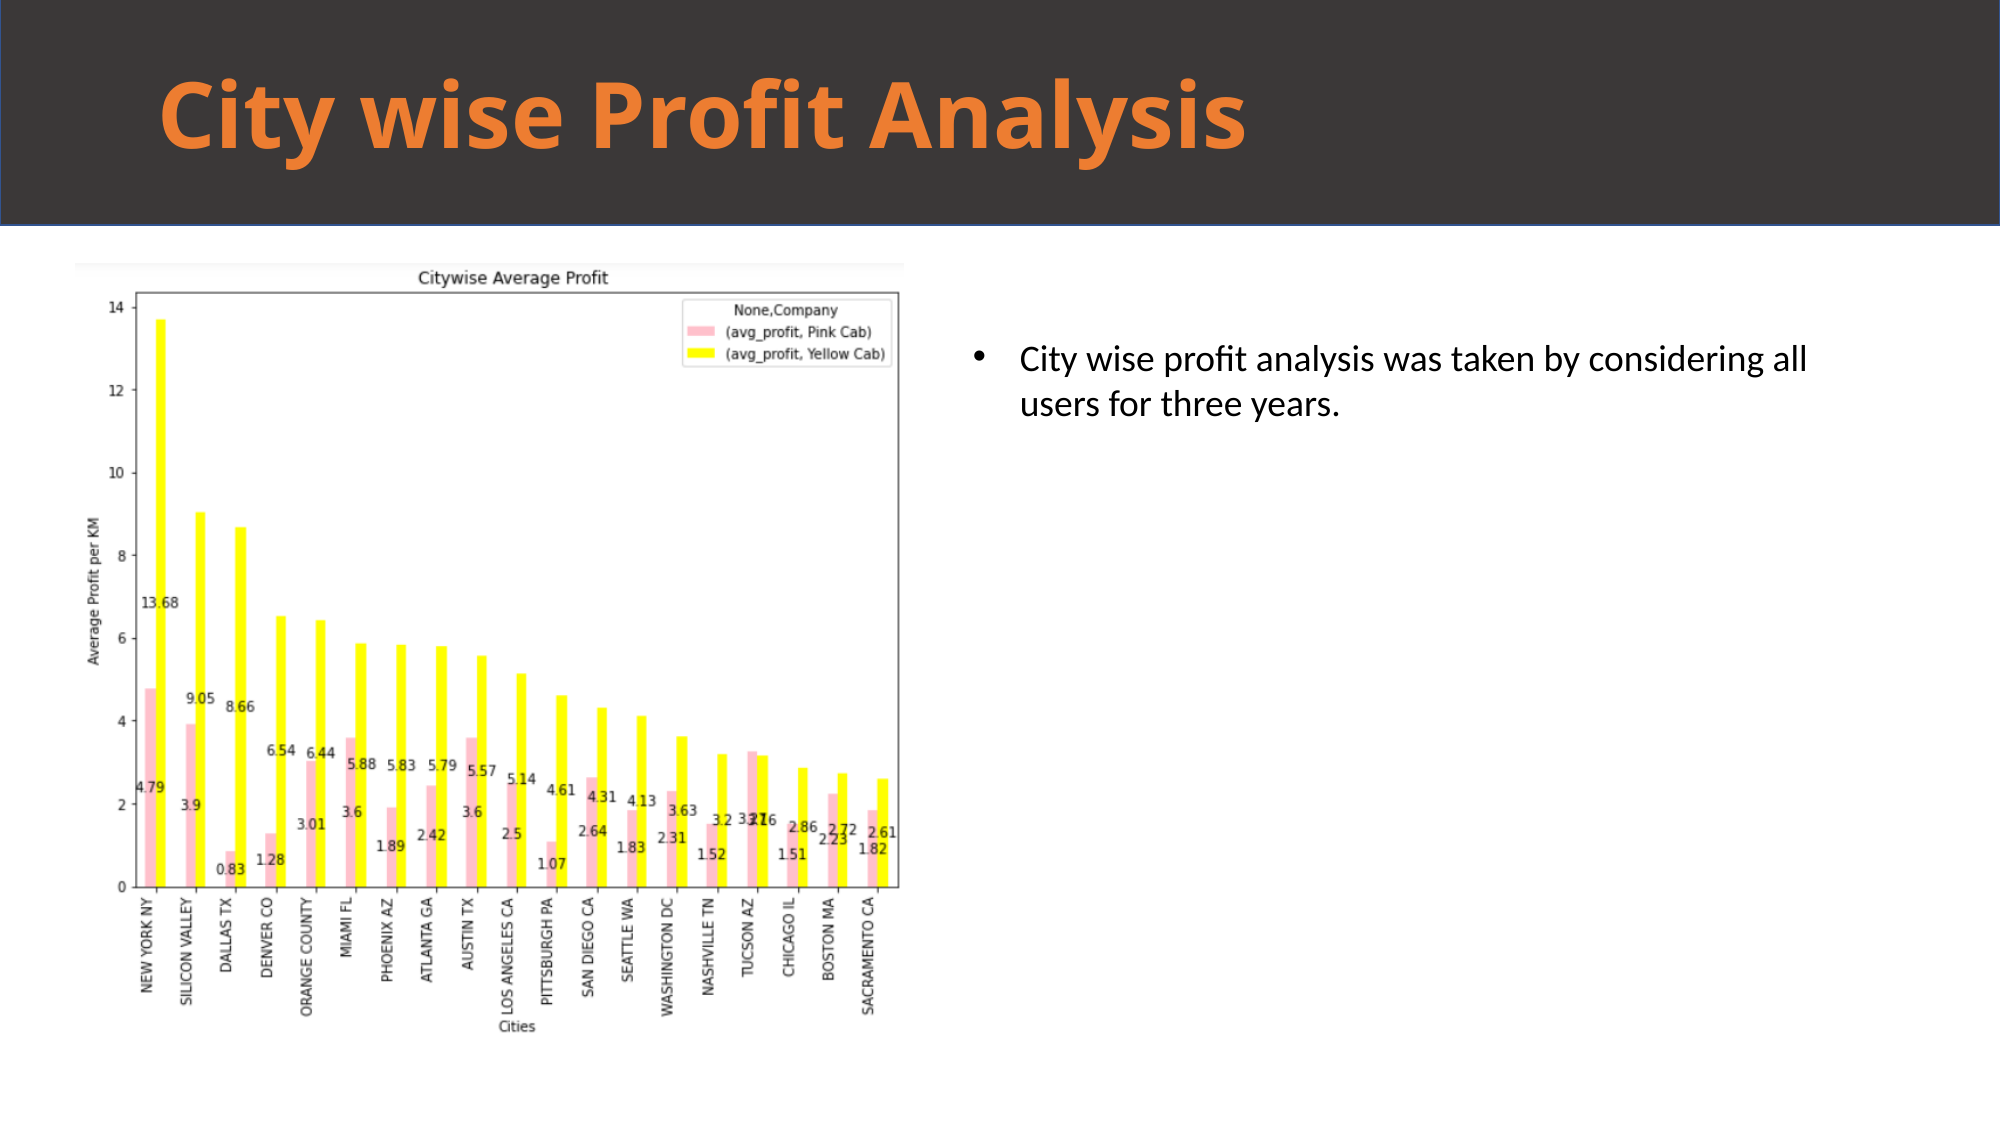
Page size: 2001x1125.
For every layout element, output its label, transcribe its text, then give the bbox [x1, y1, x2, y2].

picture [75, 263, 904, 1044]
text_box City wise Profit Analysis [0, 0, 2000, 226]
text_box City wise profit analysis was taken by considering all users for three years. [958, 326, 1854, 476]
